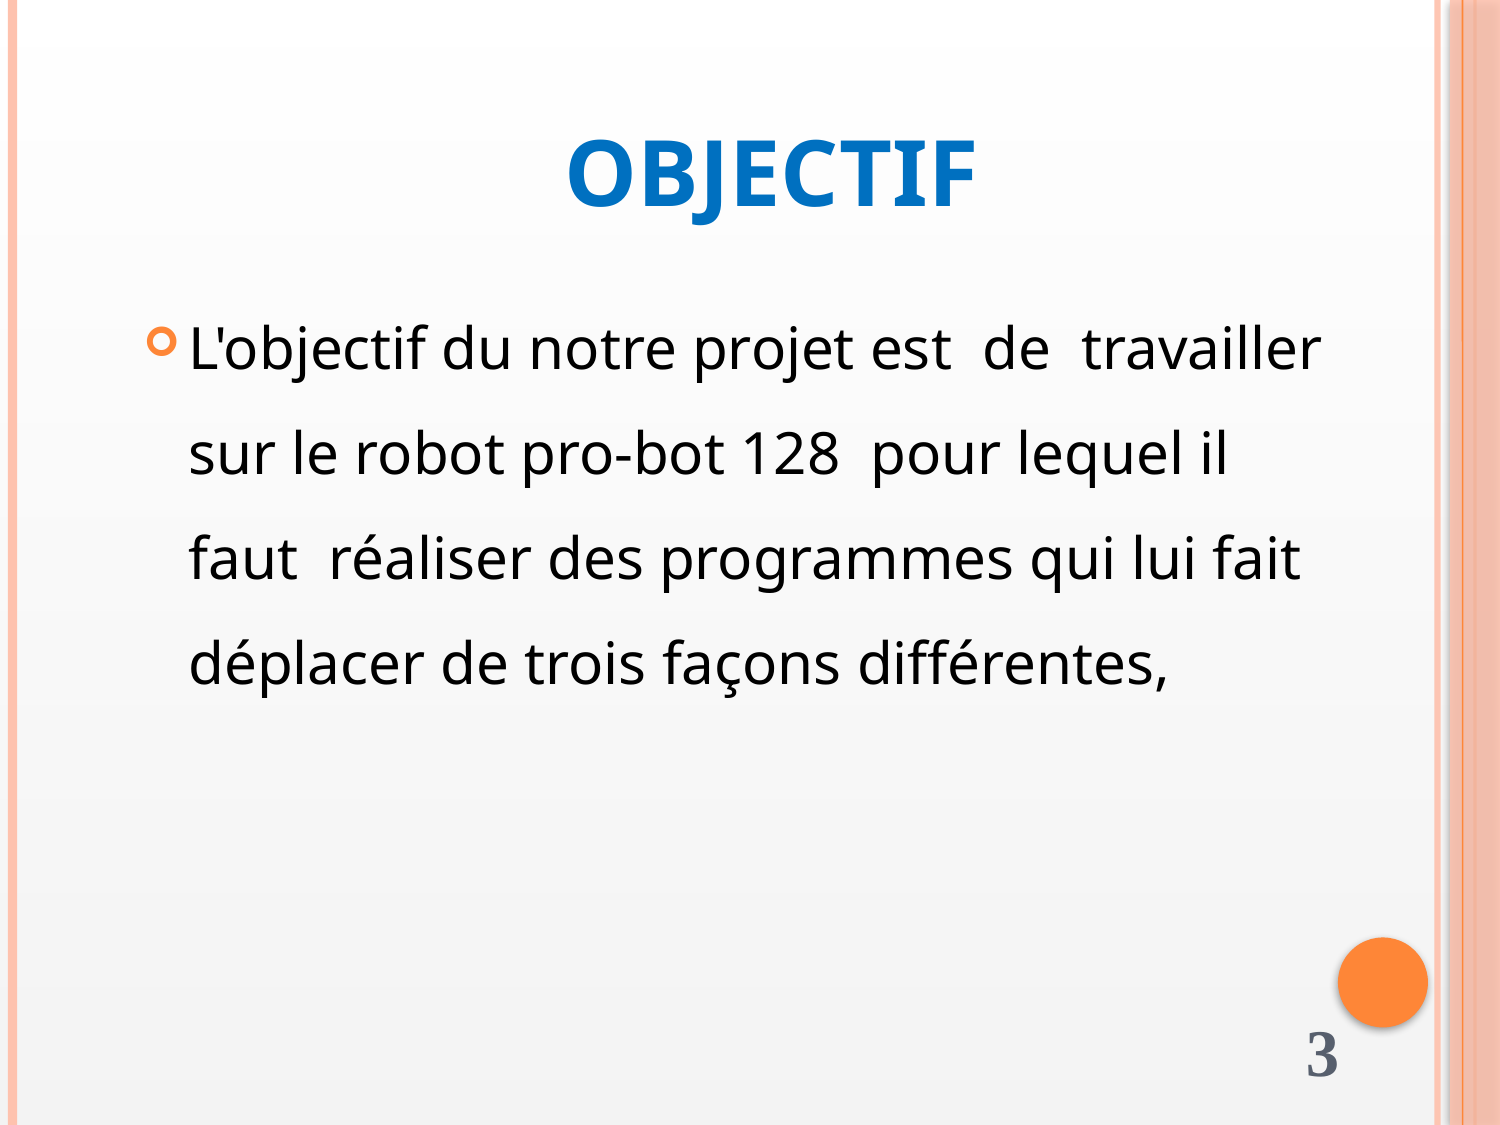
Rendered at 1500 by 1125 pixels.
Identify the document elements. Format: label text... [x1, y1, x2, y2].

title Objectif [75, 45, 1300, 233]
footer 3 [914, 1019, 1439, 1080]
list L'objectif du notre projet est de travailler sur le robot pro-bot 128 pour lequel il faut réaliser des programmes qui lui fait déplacer de trois façons différentes, [128, 269, 1354, 1069]
